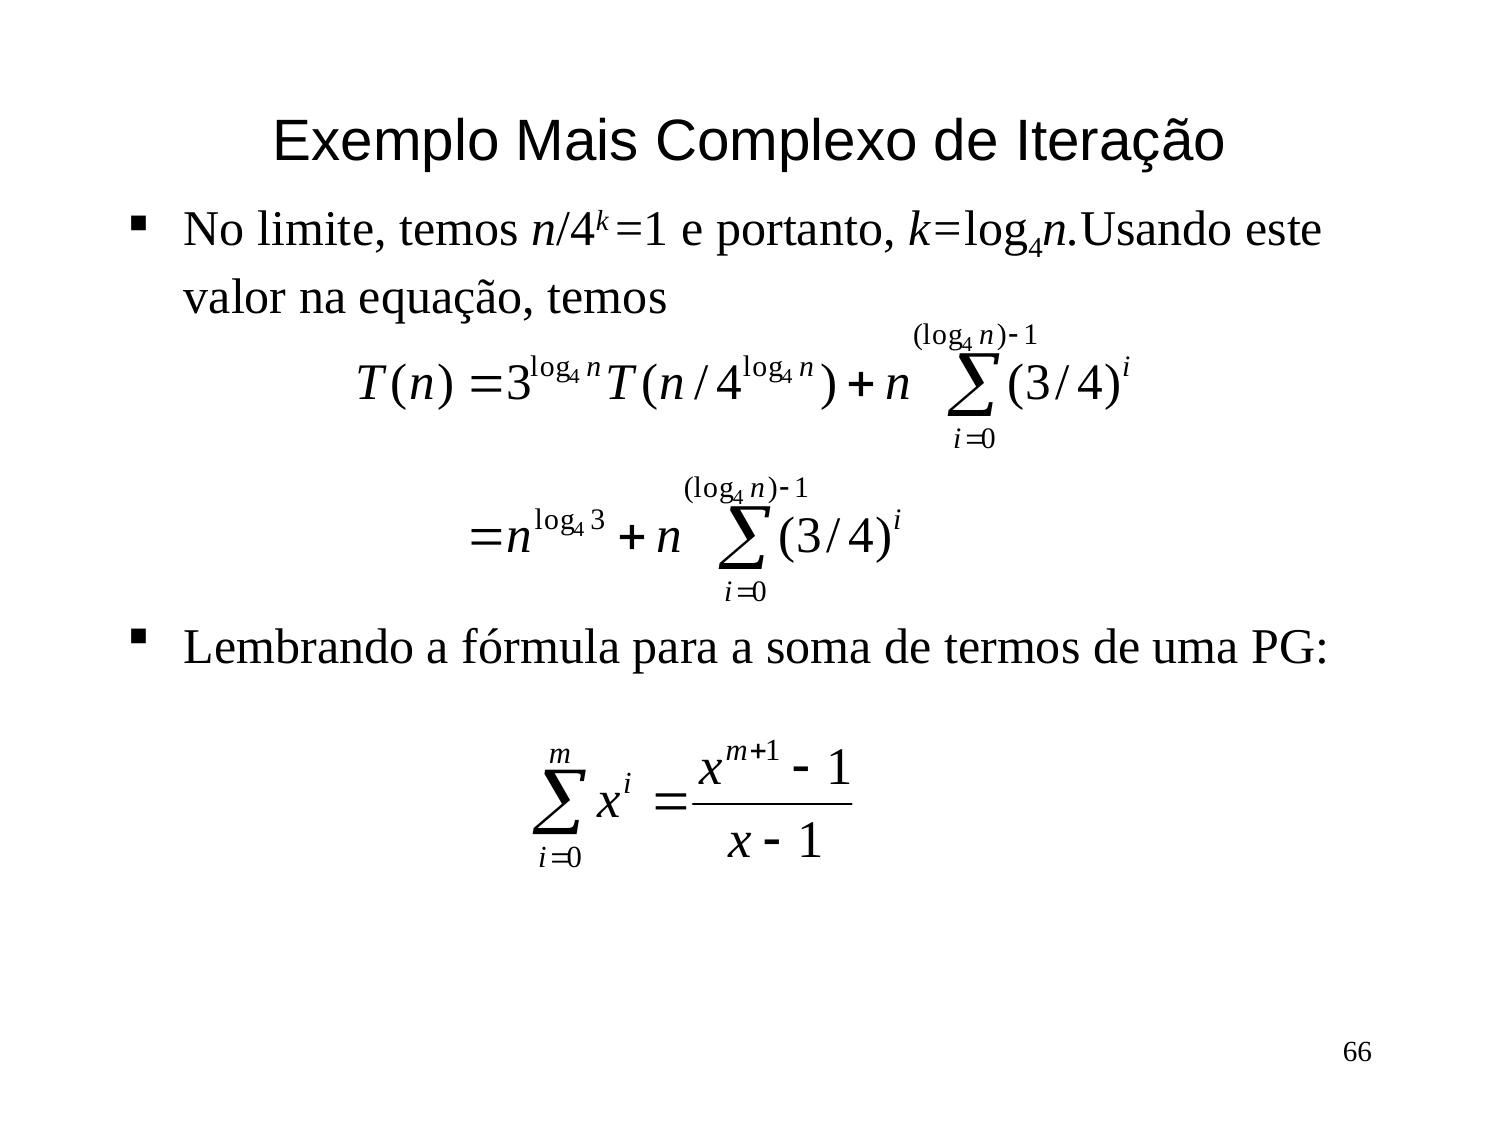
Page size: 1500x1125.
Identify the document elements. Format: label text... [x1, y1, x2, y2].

title Exemplo Mais Complexo de Iteração [112, 99, 1388, 175]
slide_number 66 [1074, 1025, 1388, 1100]
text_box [349, 312, 1144, 612]
list No limite, temos n/4k =1 e portanto, k=log4n.Usando este valor na equação, temos Lembrando a fórmula para a soma de termos de uma PG: [112, 187, 1388, 1000]
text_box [524, 724, 863, 879]
